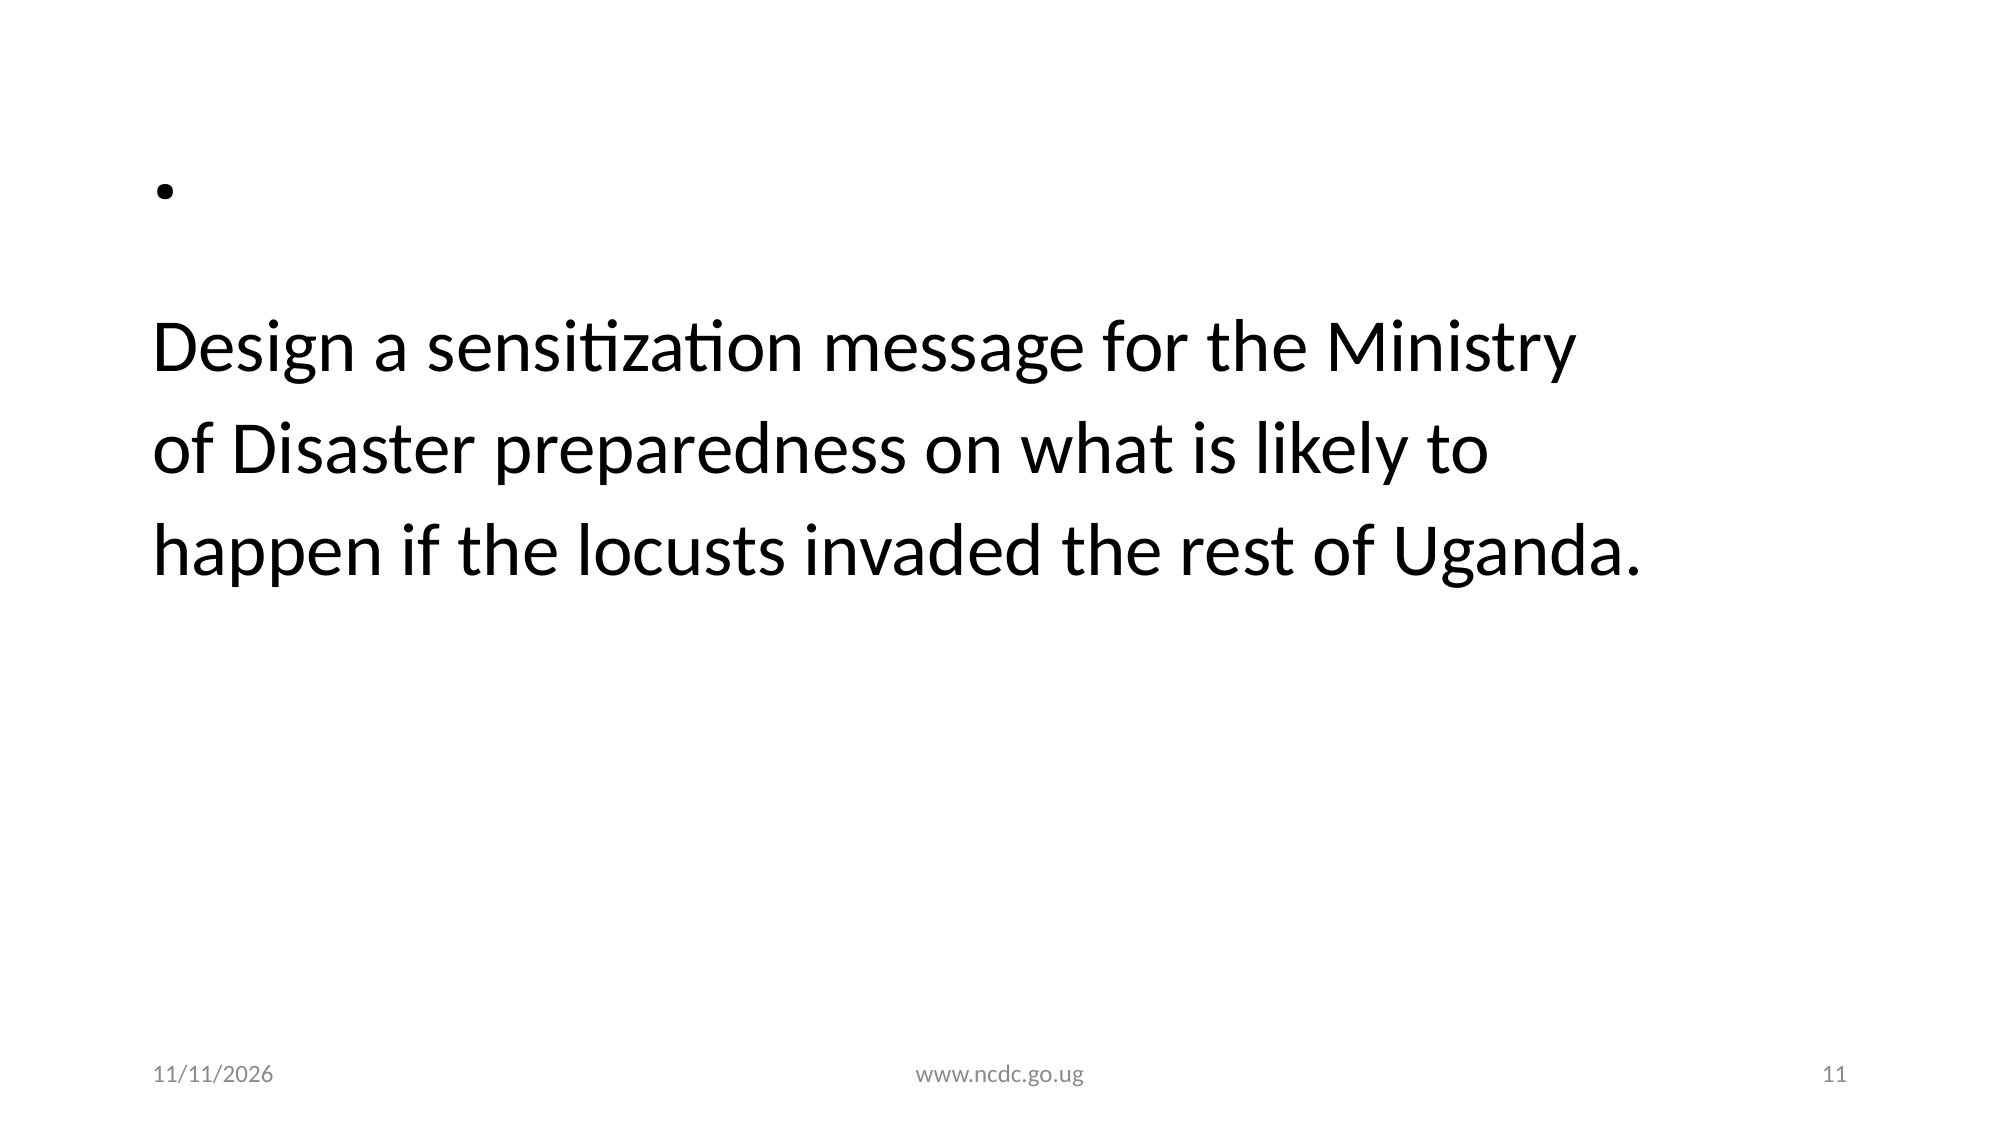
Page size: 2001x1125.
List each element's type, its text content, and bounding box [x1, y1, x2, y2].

list Design a sensitization message for the Ministry of Disaster preparedness on what is likely to happen if the locusts invaded the rest of Uganda. [137, 299, 1863, 1014]
footer www.ncdc.go.ug [662, 1042, 1338, 1103]
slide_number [137, 1042, 588, 1103]
slide_number 11 [1412, 1042, 1863, 1103]
title . [137, 59, 1863, 278]
